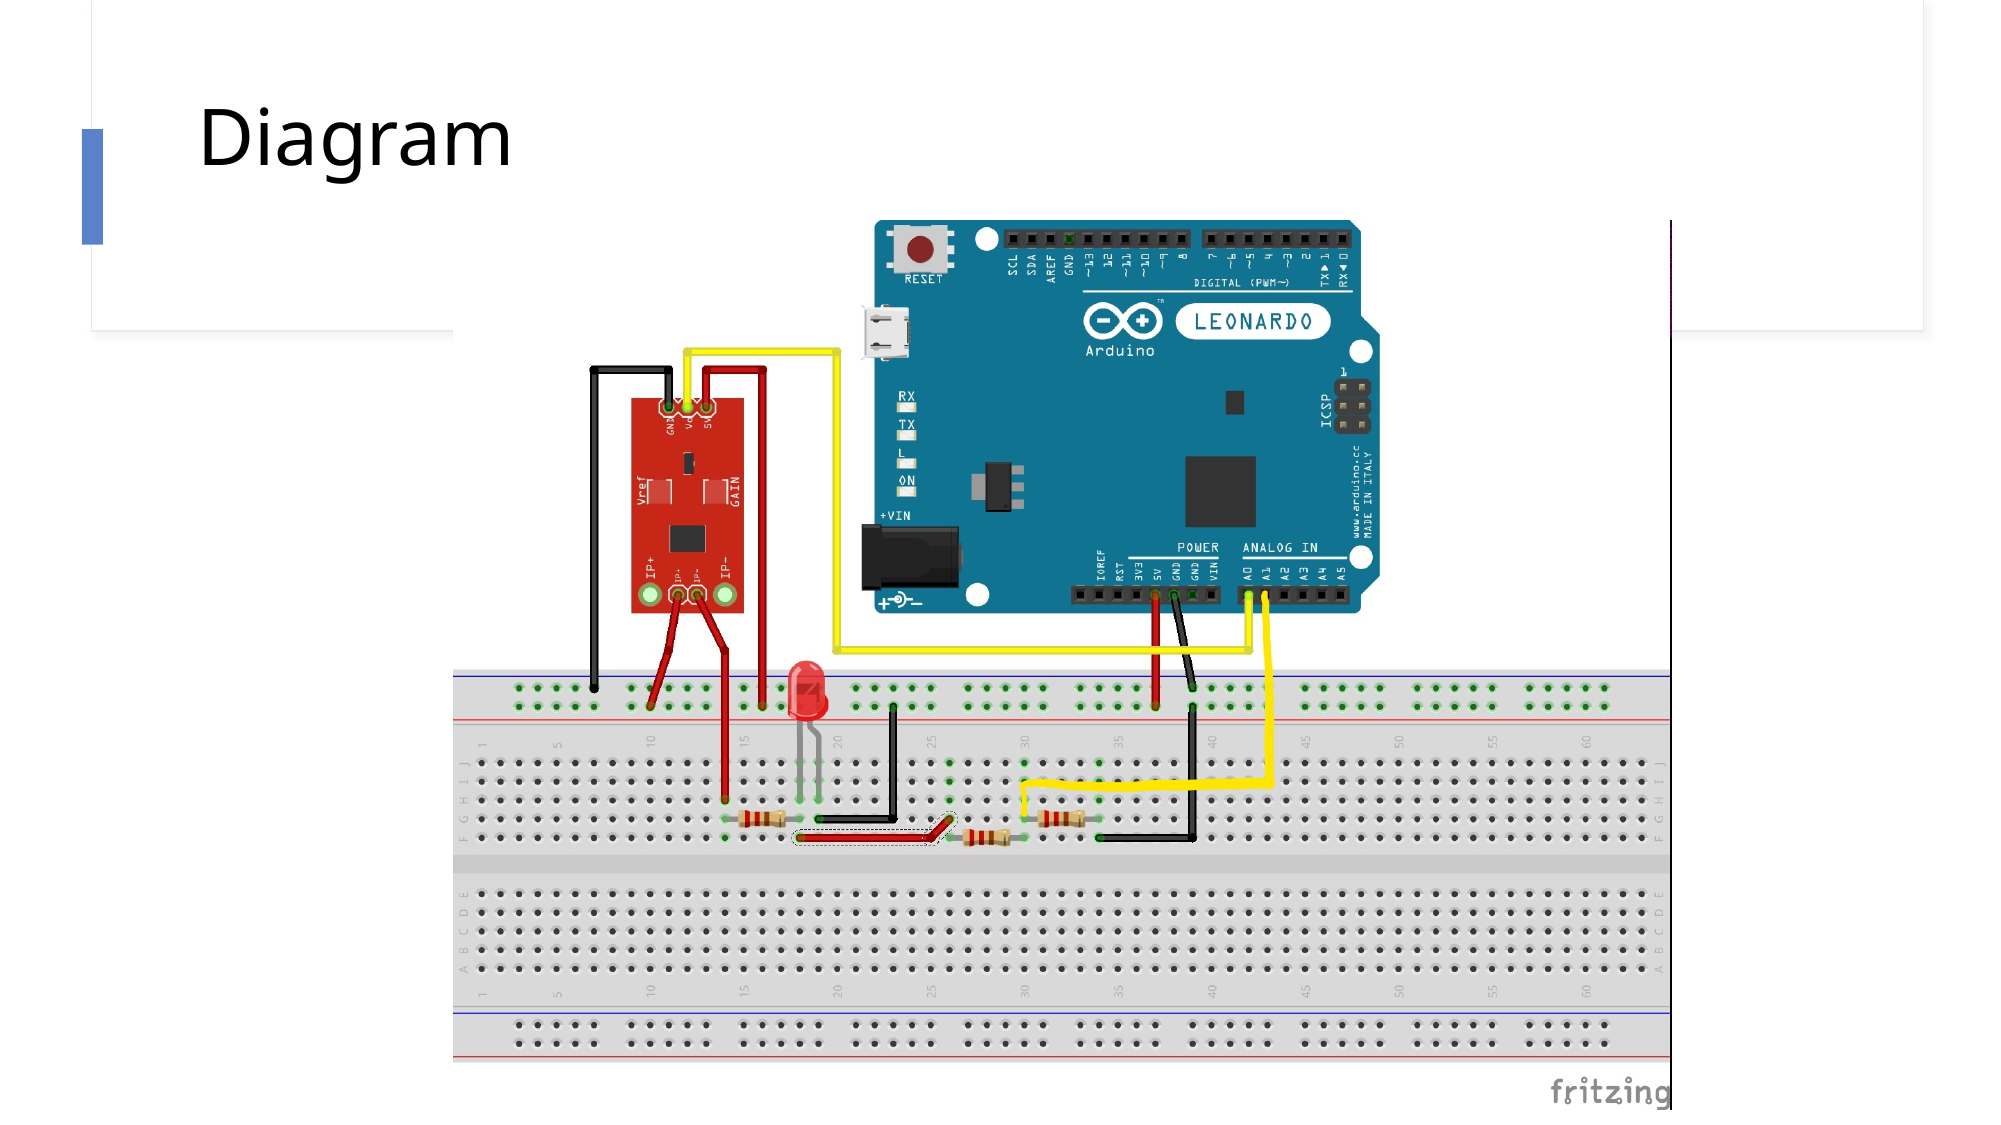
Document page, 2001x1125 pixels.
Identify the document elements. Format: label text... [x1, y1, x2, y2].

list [452, 220, 1672, 1110]
title Diagram [183, 90, 1851, 284]
